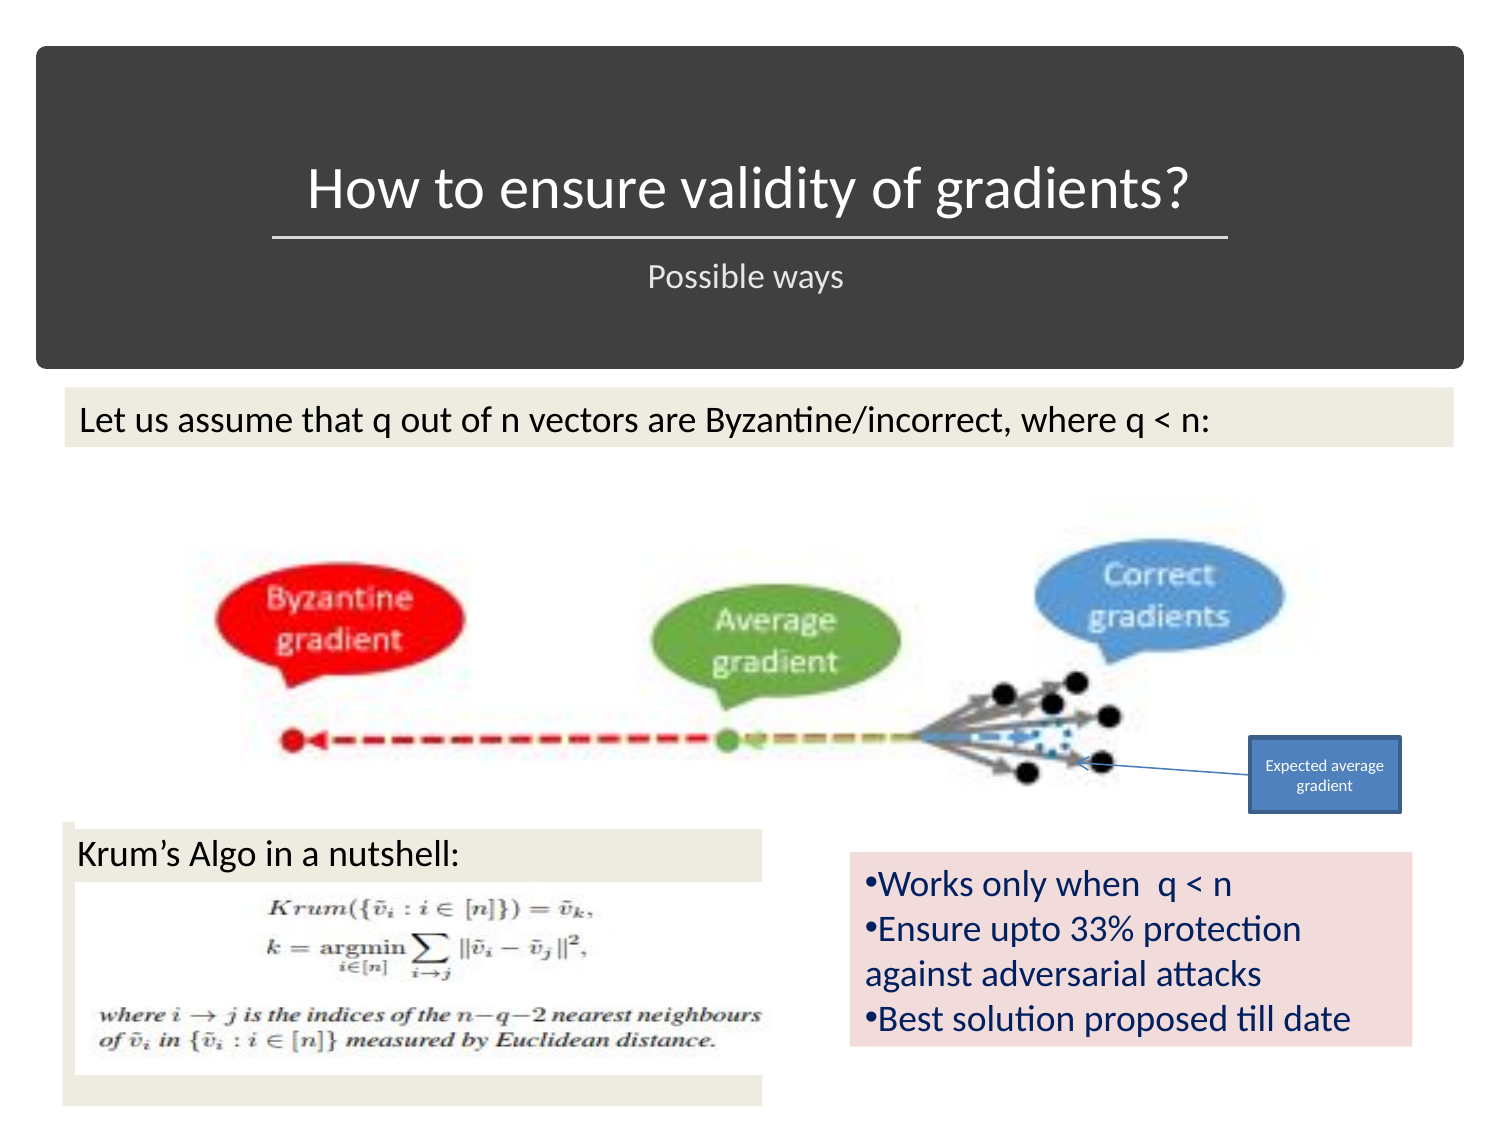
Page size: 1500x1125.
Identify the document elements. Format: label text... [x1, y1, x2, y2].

text_box Works only when q < n Ensure upto 33% protection against adversarial attacks Best solution proposed till date [849, 851, 1413, 1047]
list Possible ways [187, 250, 1313, 320]
text_box Let us assume that q out of n vectors are Byzantine/incorrect, where q < n: [64, 387, 1454, 448]
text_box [1074, 762, 1251, 776]
picture [74, 449, 1426, 830]
text_box [44, 54, 1456, 361]
title How to ensure validity of gradients? [64, 76, 1436, 230]
picture [74, 882, 788, 1076]
text_box Krum’s Algo in a nutshell: [62, 821, 763, 1107]
